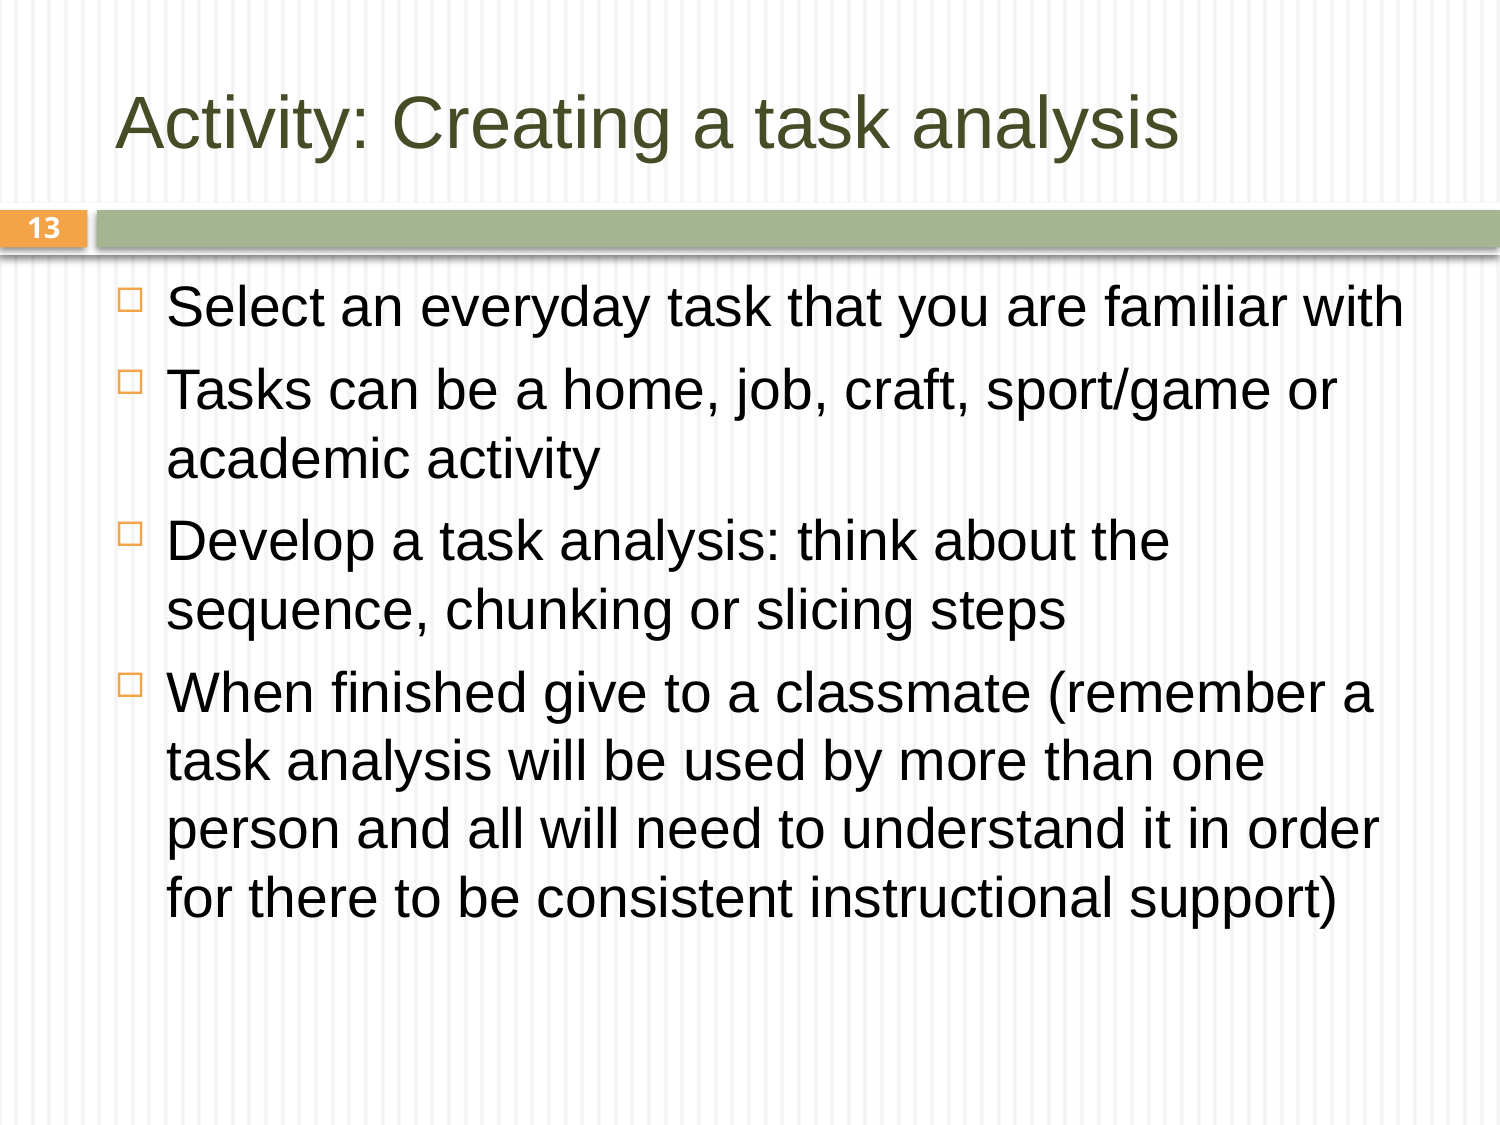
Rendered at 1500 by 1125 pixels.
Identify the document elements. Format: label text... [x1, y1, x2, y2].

slide_number 13 [0, 208, 88, 249]
list Select an everyday task that you are familiar with Tasks can be a home, job, craft, sport/game or academic activity Develop a task analysis: think about the sequence, chunking or slicing steps When finished give to a classmate (remember a task analysis will be used by more than one person and all will need to understand it in order for there to be consistent instructional support) [100, 262, 1438, 1000]
title Activity: Creating a task analysis [100, 37, 1438, 200]
